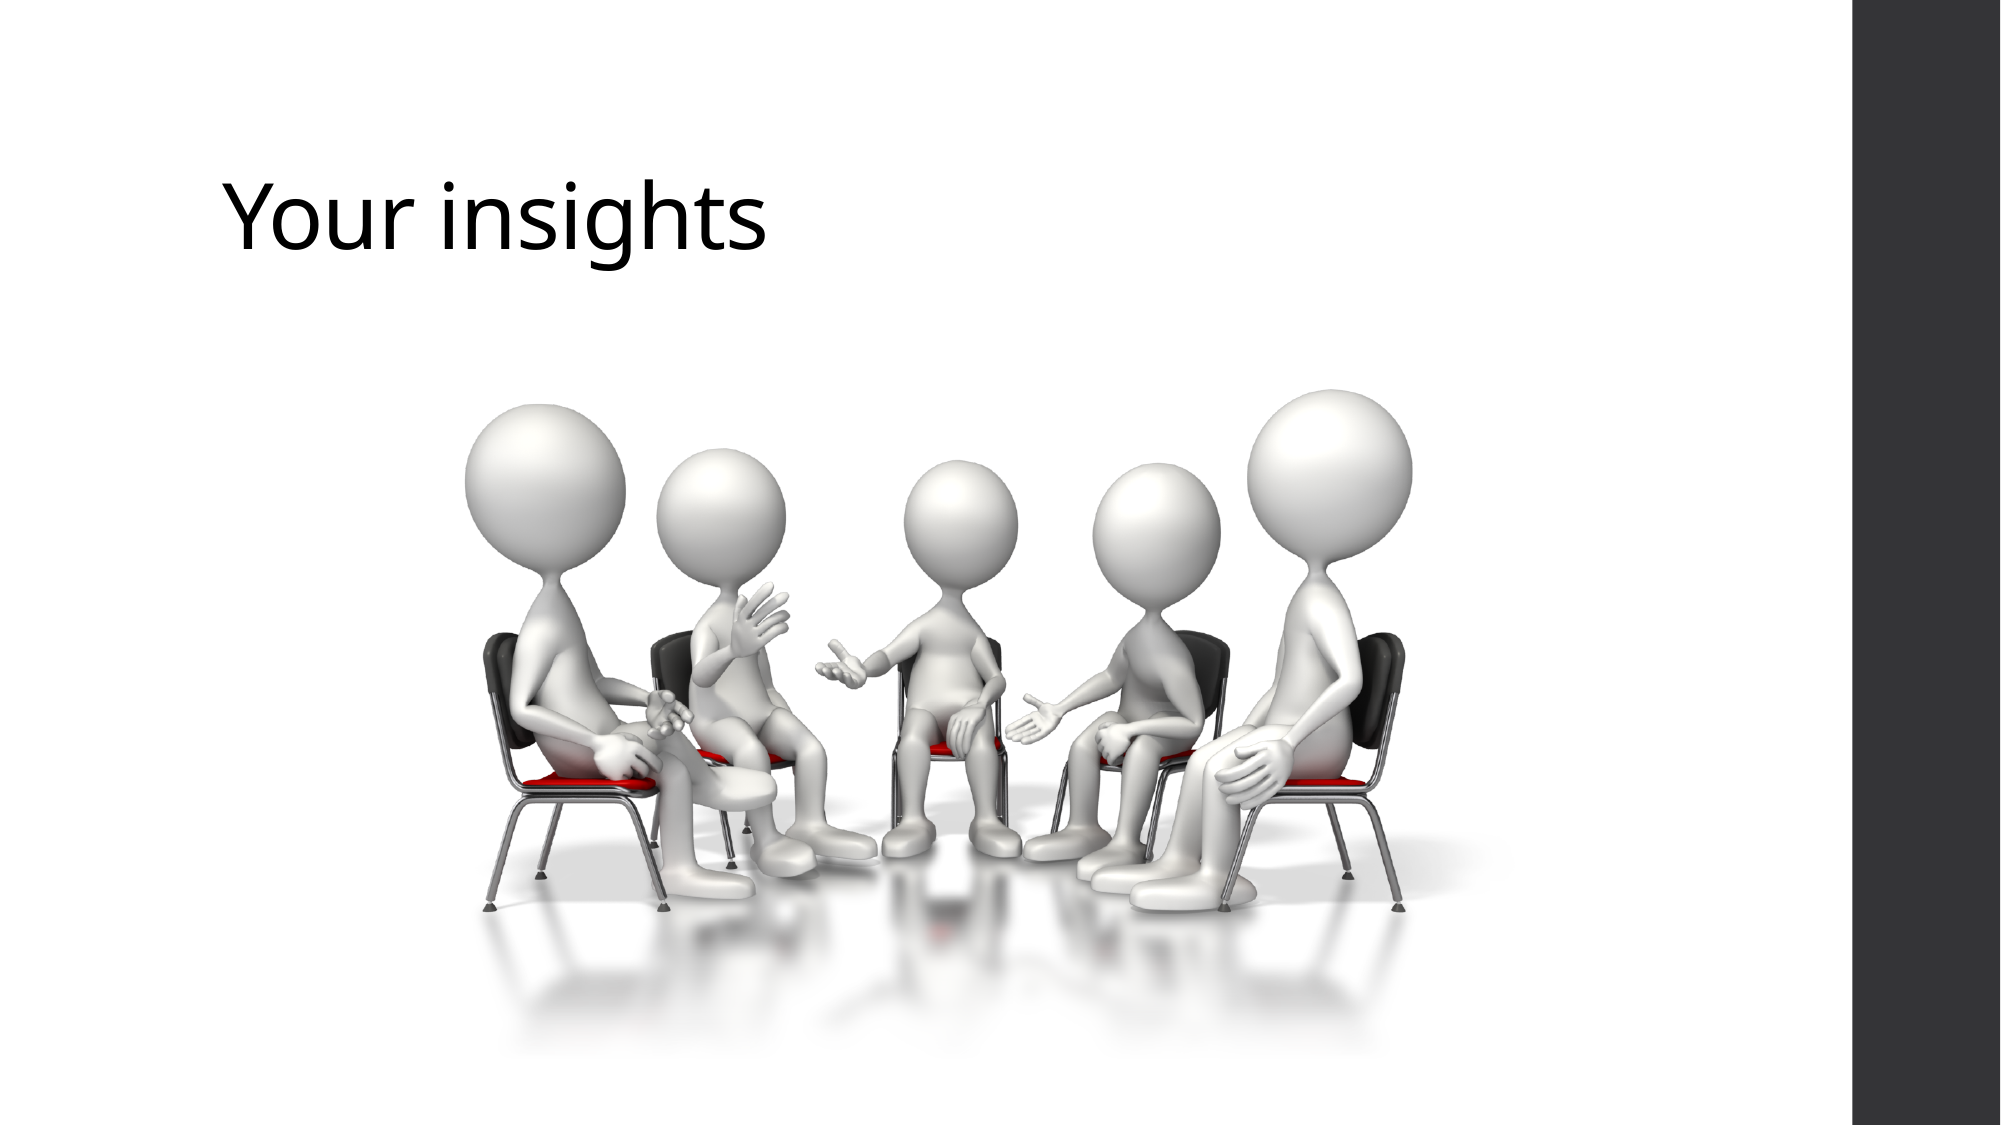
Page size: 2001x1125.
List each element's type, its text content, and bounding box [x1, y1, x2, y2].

picture [375, 344, 1519, 1060]
title Your insights [206, 60, 1797, 278]
